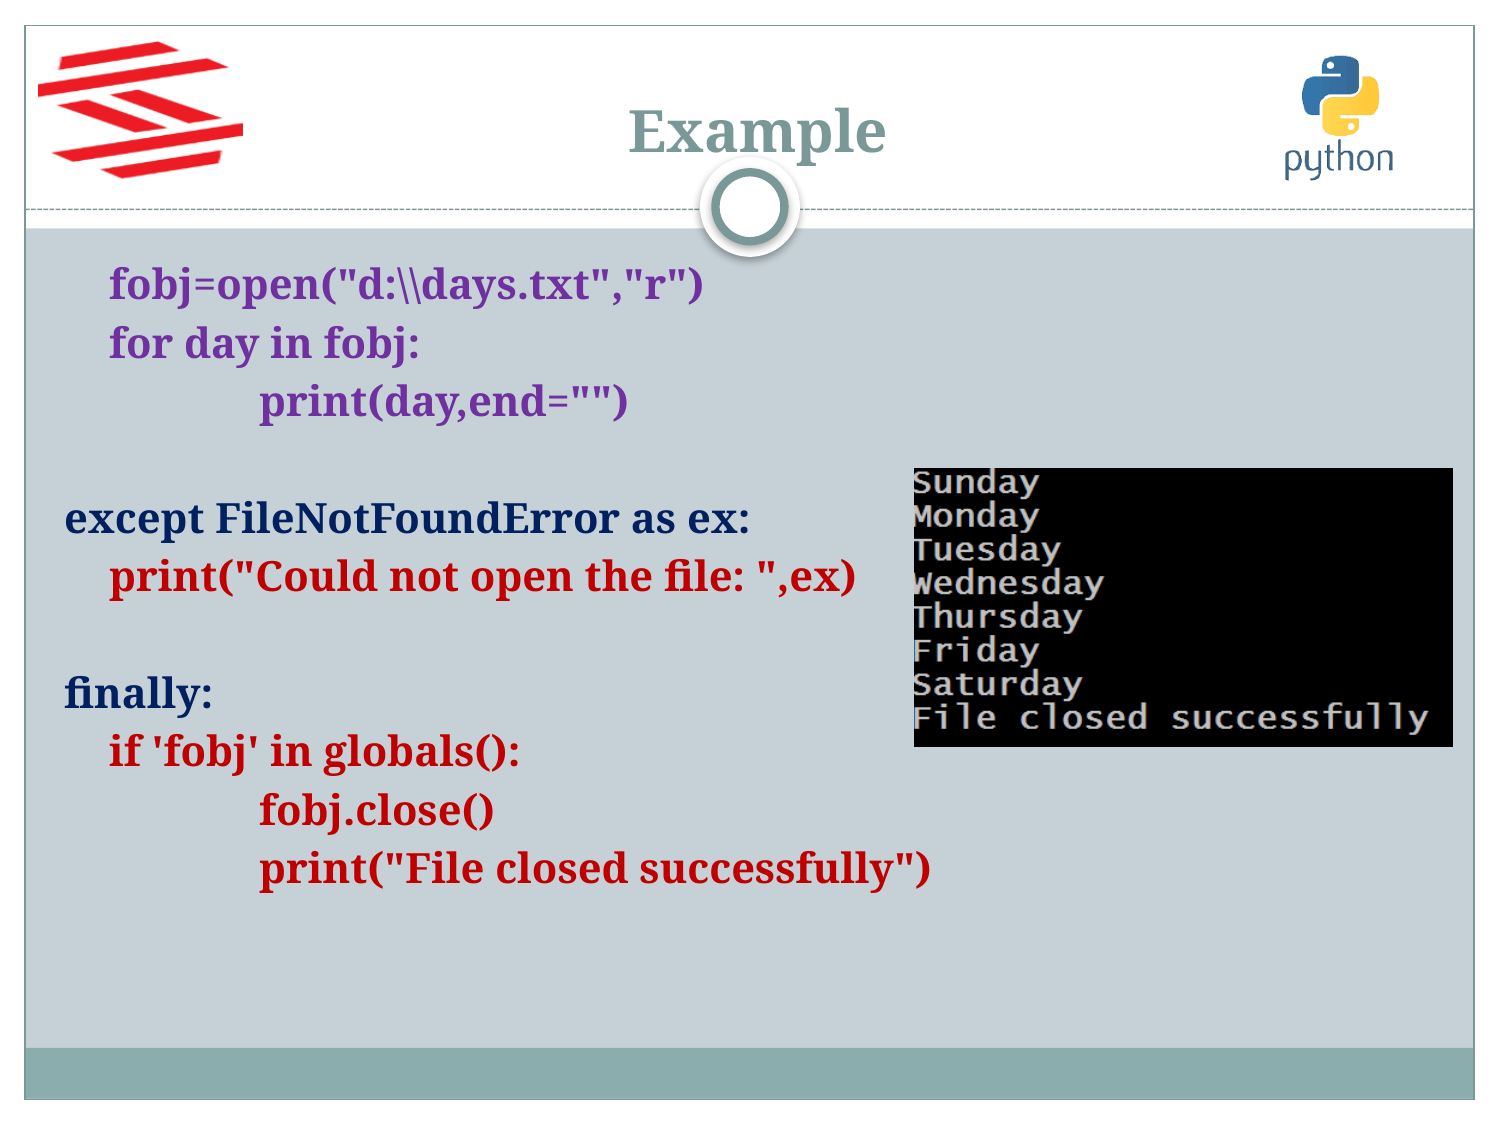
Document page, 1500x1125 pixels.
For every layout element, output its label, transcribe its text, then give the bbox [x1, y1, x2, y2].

picture [37, 40, 243, 185]
picture [913, 468, 1453, 748]
picture [1206, 53, 1471, 186]
list fobj=open("d:\\days.txt","r") for day in fobj: print(day,end="") except FileNotFoundError as ex: print("Could not open the file: ",ex) finally: if 'fobj' in globals(): fobj.close() print("File closed successfully") [49, 250, 1445, 1047]
title Example [248, 46, 1459, 172]
